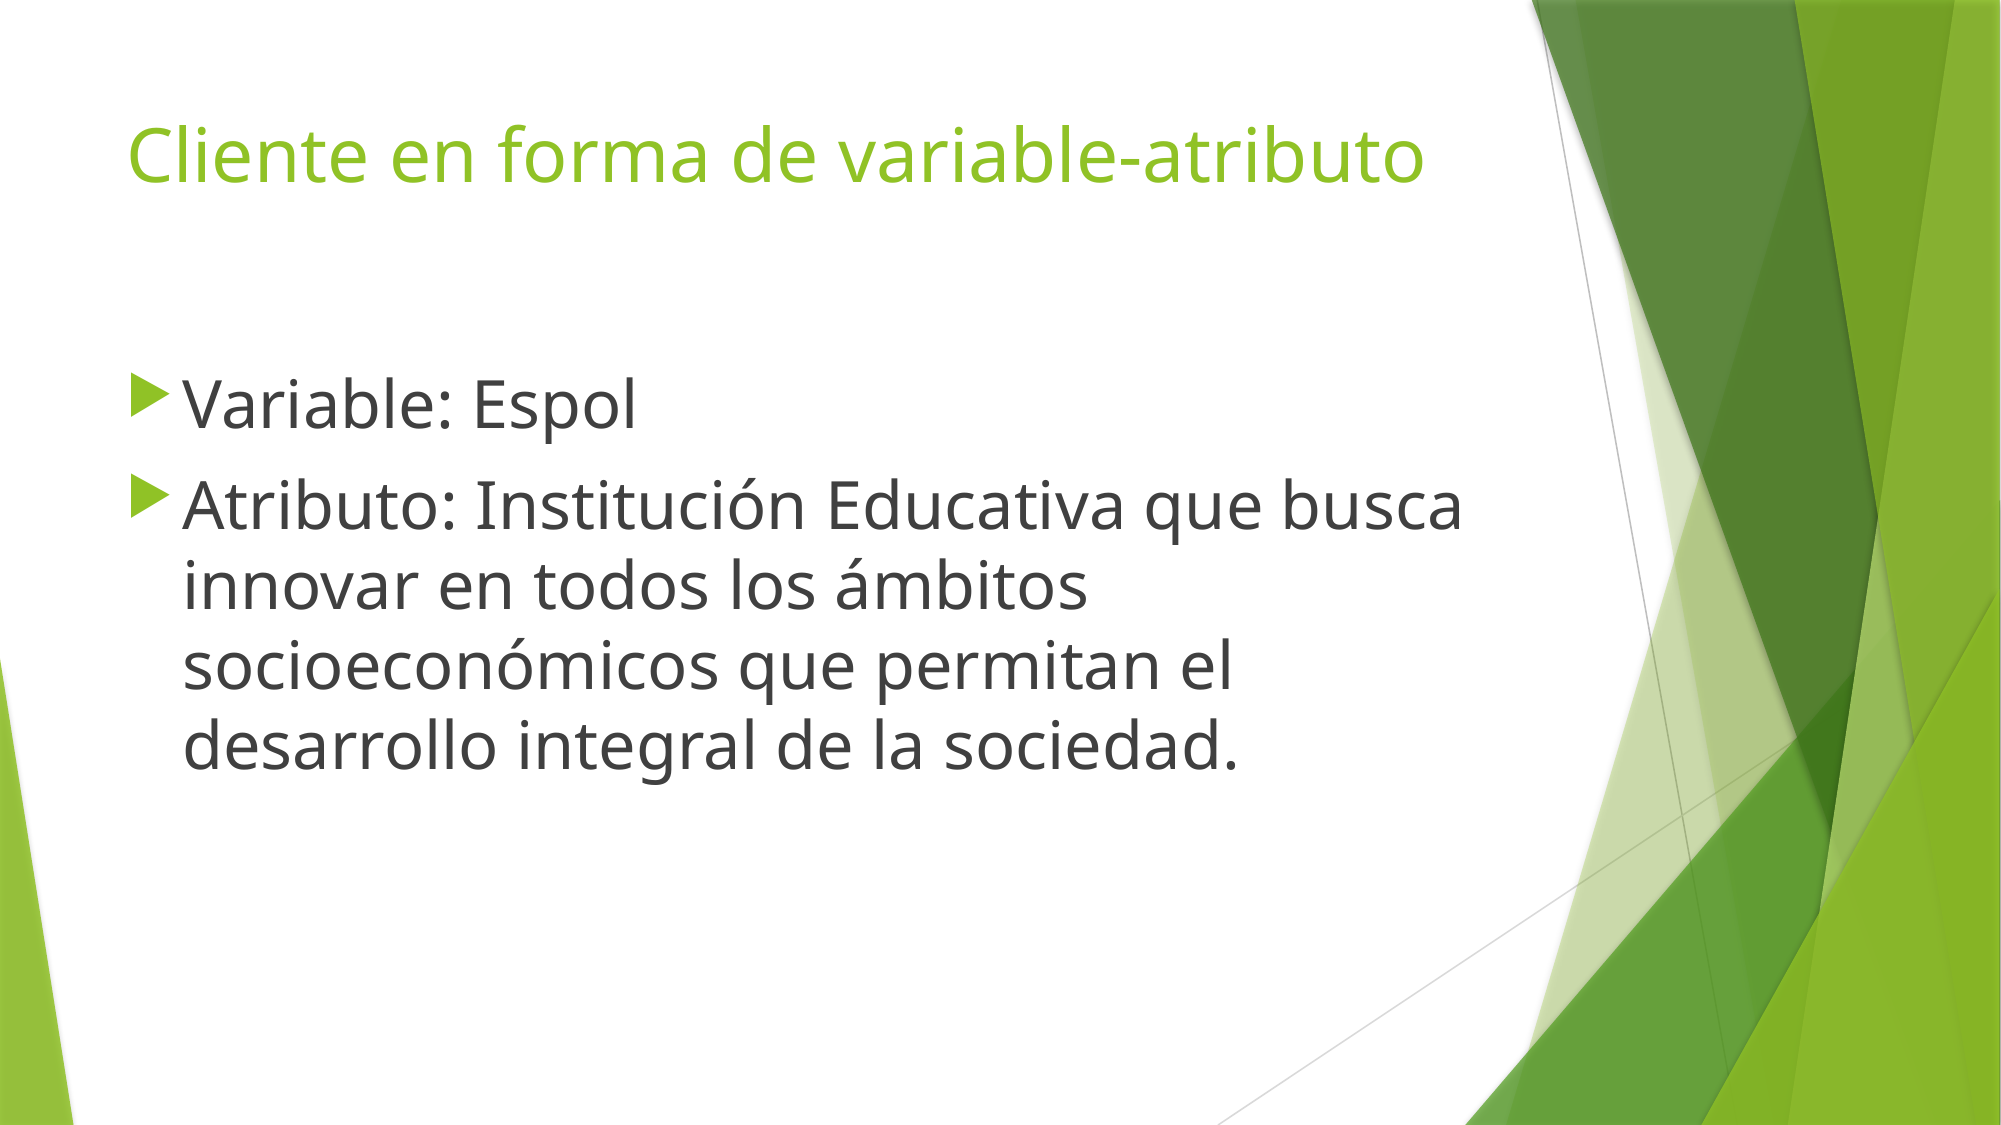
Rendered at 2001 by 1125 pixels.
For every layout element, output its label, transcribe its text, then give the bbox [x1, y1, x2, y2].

title Cliente en forma de variable-atributo [111, 99, 1522, 317]
list Variable: Espol Atributo: Institución Educativa que busca innovar en todos los ámbitos socioeconómicos que permitan el desarrollo integral de la sociedad. [111, 354, 1522, 992]
